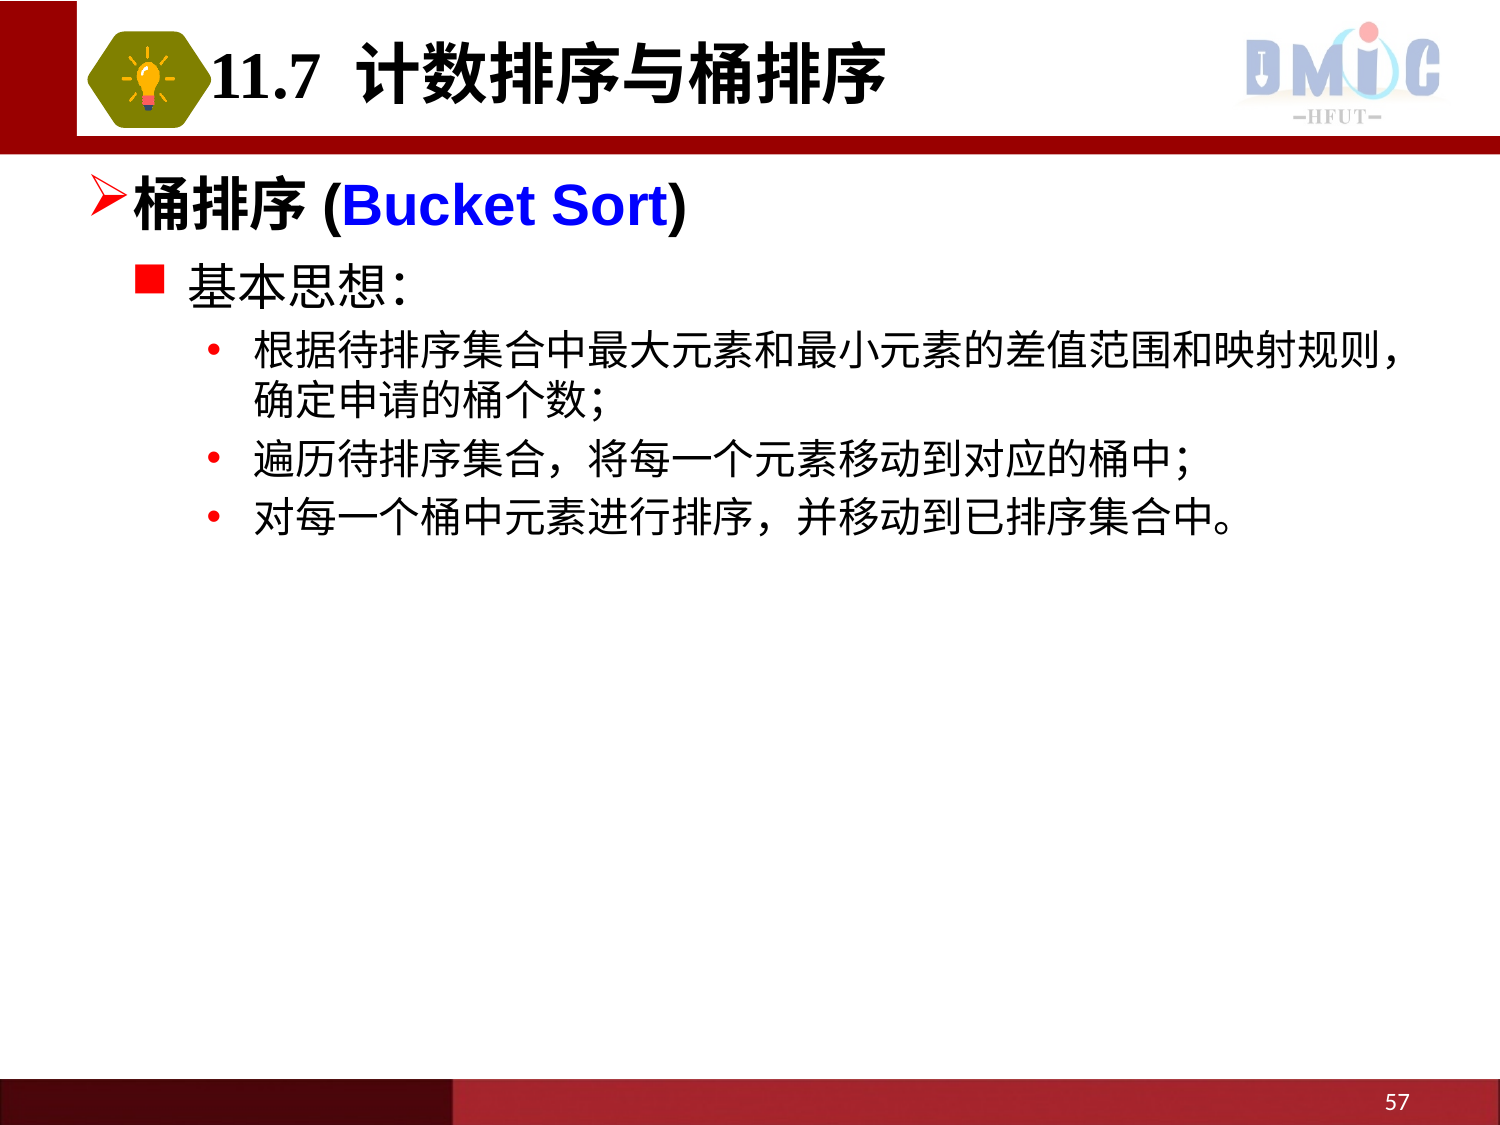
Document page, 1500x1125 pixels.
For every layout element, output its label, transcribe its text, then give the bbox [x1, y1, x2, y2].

slide_number 57 [1074, 1081, 1425, 1119]
text_box 桶排序(Bucket Sort) [72, 159, 703, 245]
text_box [1210, 21, 1472, 132]
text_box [0, 23, 1199, 129]
picture [0, 1079, 1500, 1125]
list 基本思想： 根据待排序集合中最大元素和最小元素的差值范围和映射规则，确定申请的桶个数； 遍历待排序集合，将每一个元素移动到对应的桶中； 对每一个桶中元素进行排序，并移动到已排序集合中。 [116, 248, 1467, 1017]
